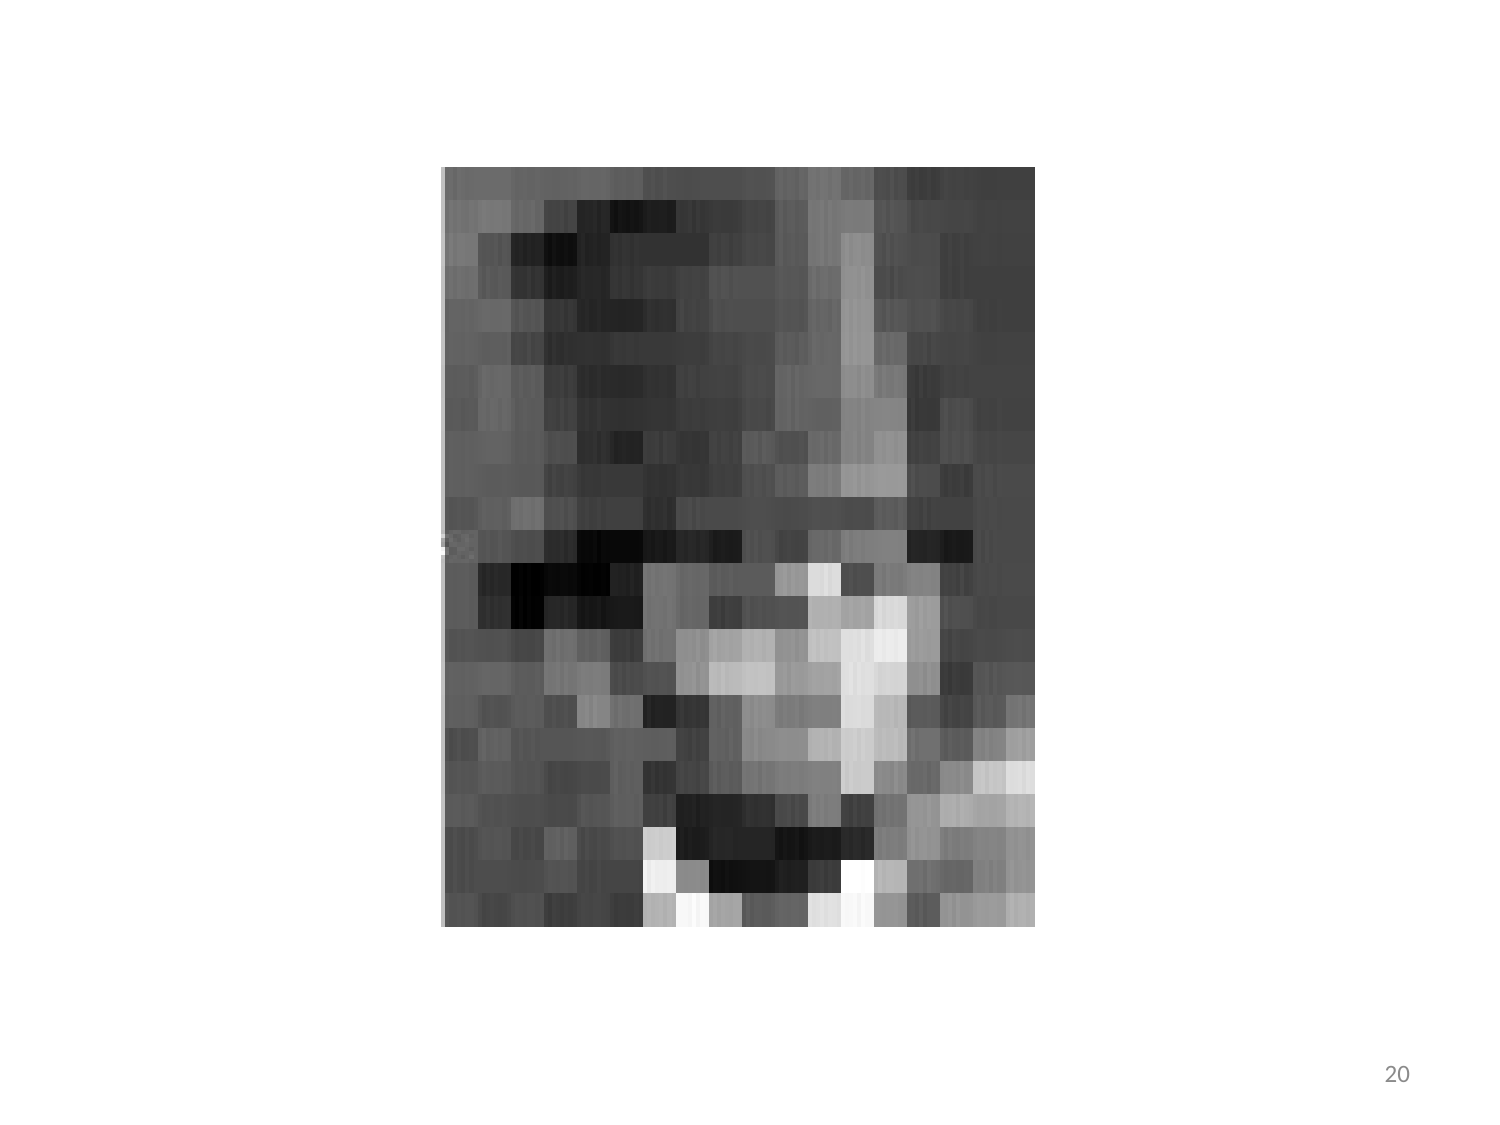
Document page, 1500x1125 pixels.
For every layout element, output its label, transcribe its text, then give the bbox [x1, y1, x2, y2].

slide_number 20 [1074, 1042, 1425, 1103]
picture [440, 167, 1036, 927]
